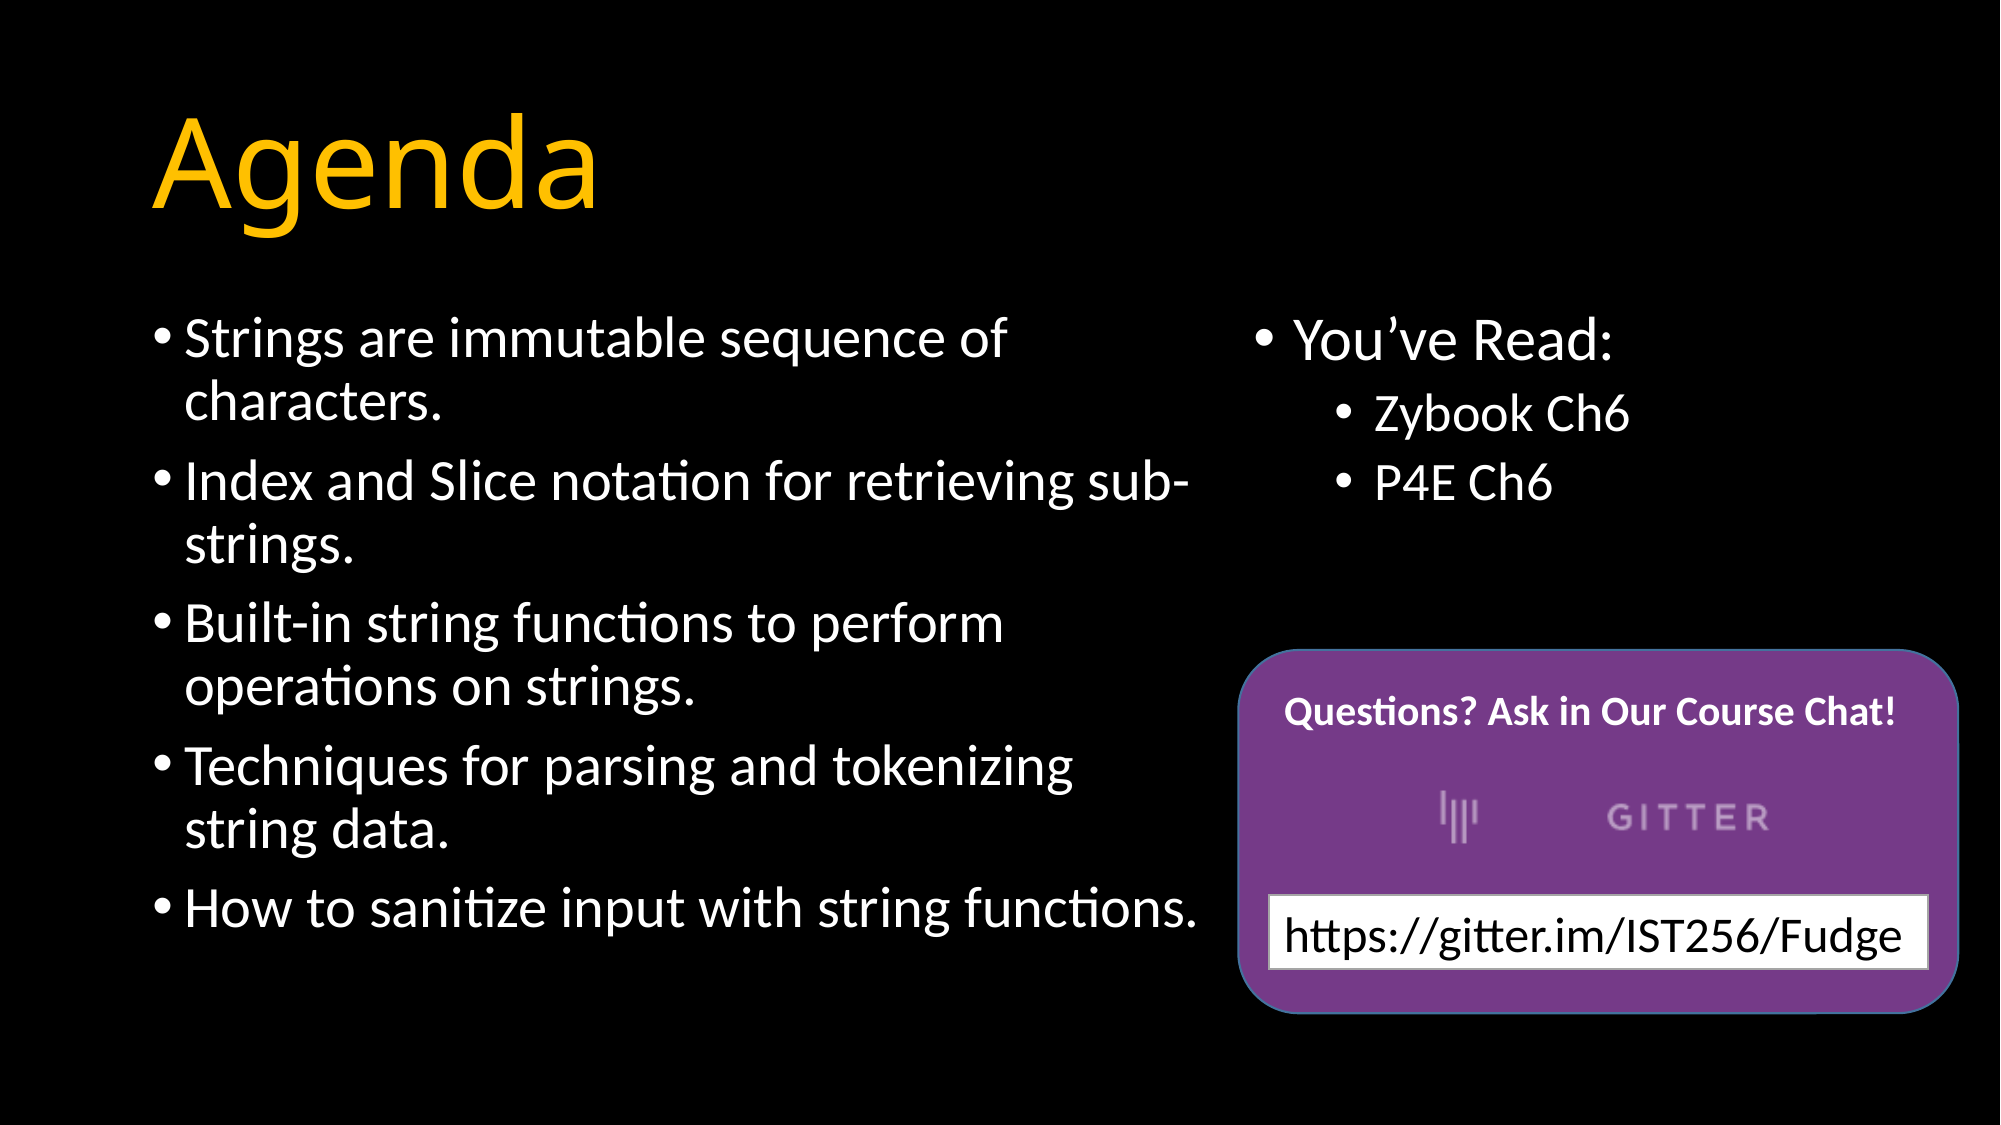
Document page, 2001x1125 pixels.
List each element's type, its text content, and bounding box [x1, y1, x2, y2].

list Strings are immutable sequence of characters. Index and Slice notation for retrieving sub-strings. Built-in string functions to perform operations on strings. Techniques for parsing and tokenizing string data. How to sanitize input with string functions. [137, 299, 1219, 1014]
title Agenda [137, 59, 1863, 278]
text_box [1238, 649, 1959, 1014]
list You’ve Read: Zybook Ch6 P4E Ch6 [1238, 299, 1863, 649]
